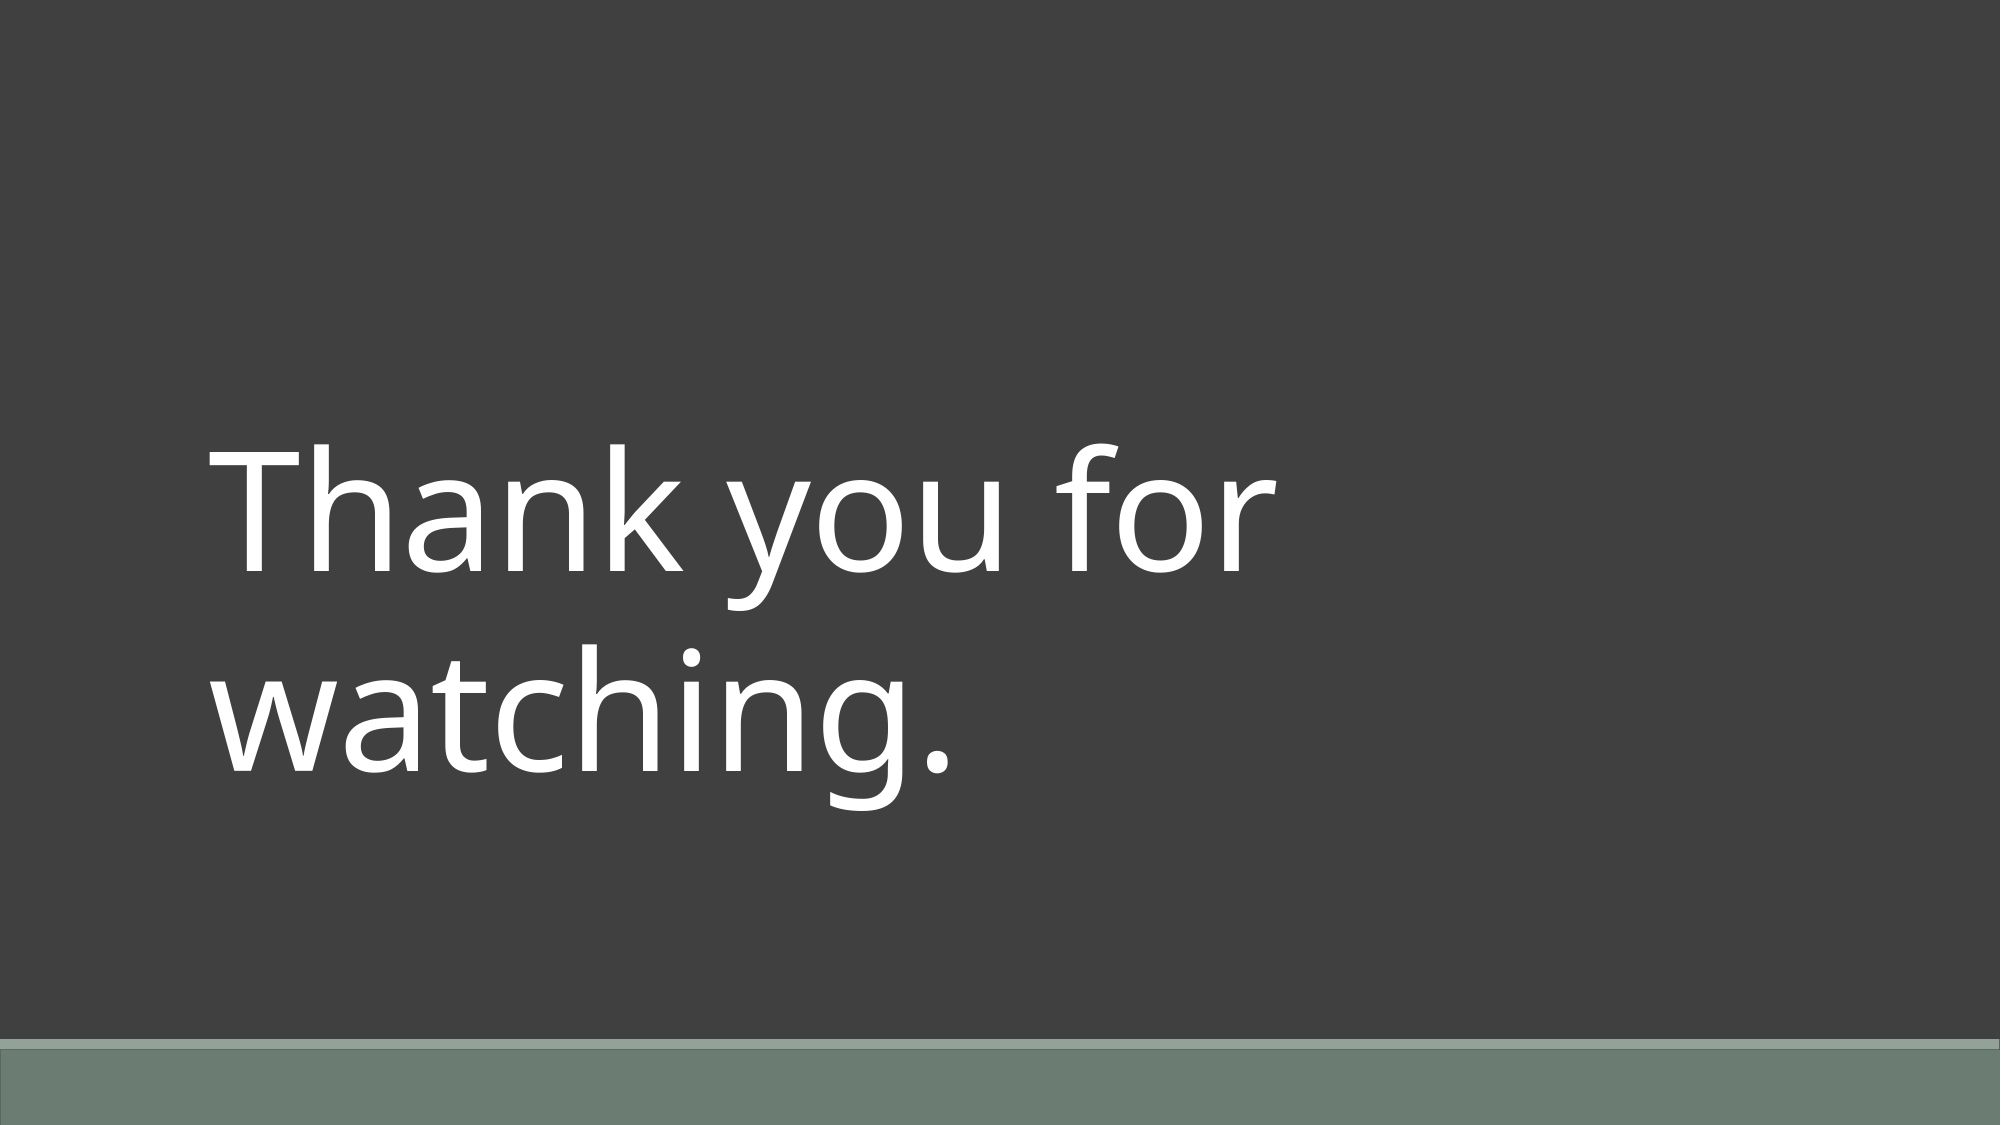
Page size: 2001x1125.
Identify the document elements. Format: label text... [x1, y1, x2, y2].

text_box Thank you for watching. [193, 397, 1825, 812]
